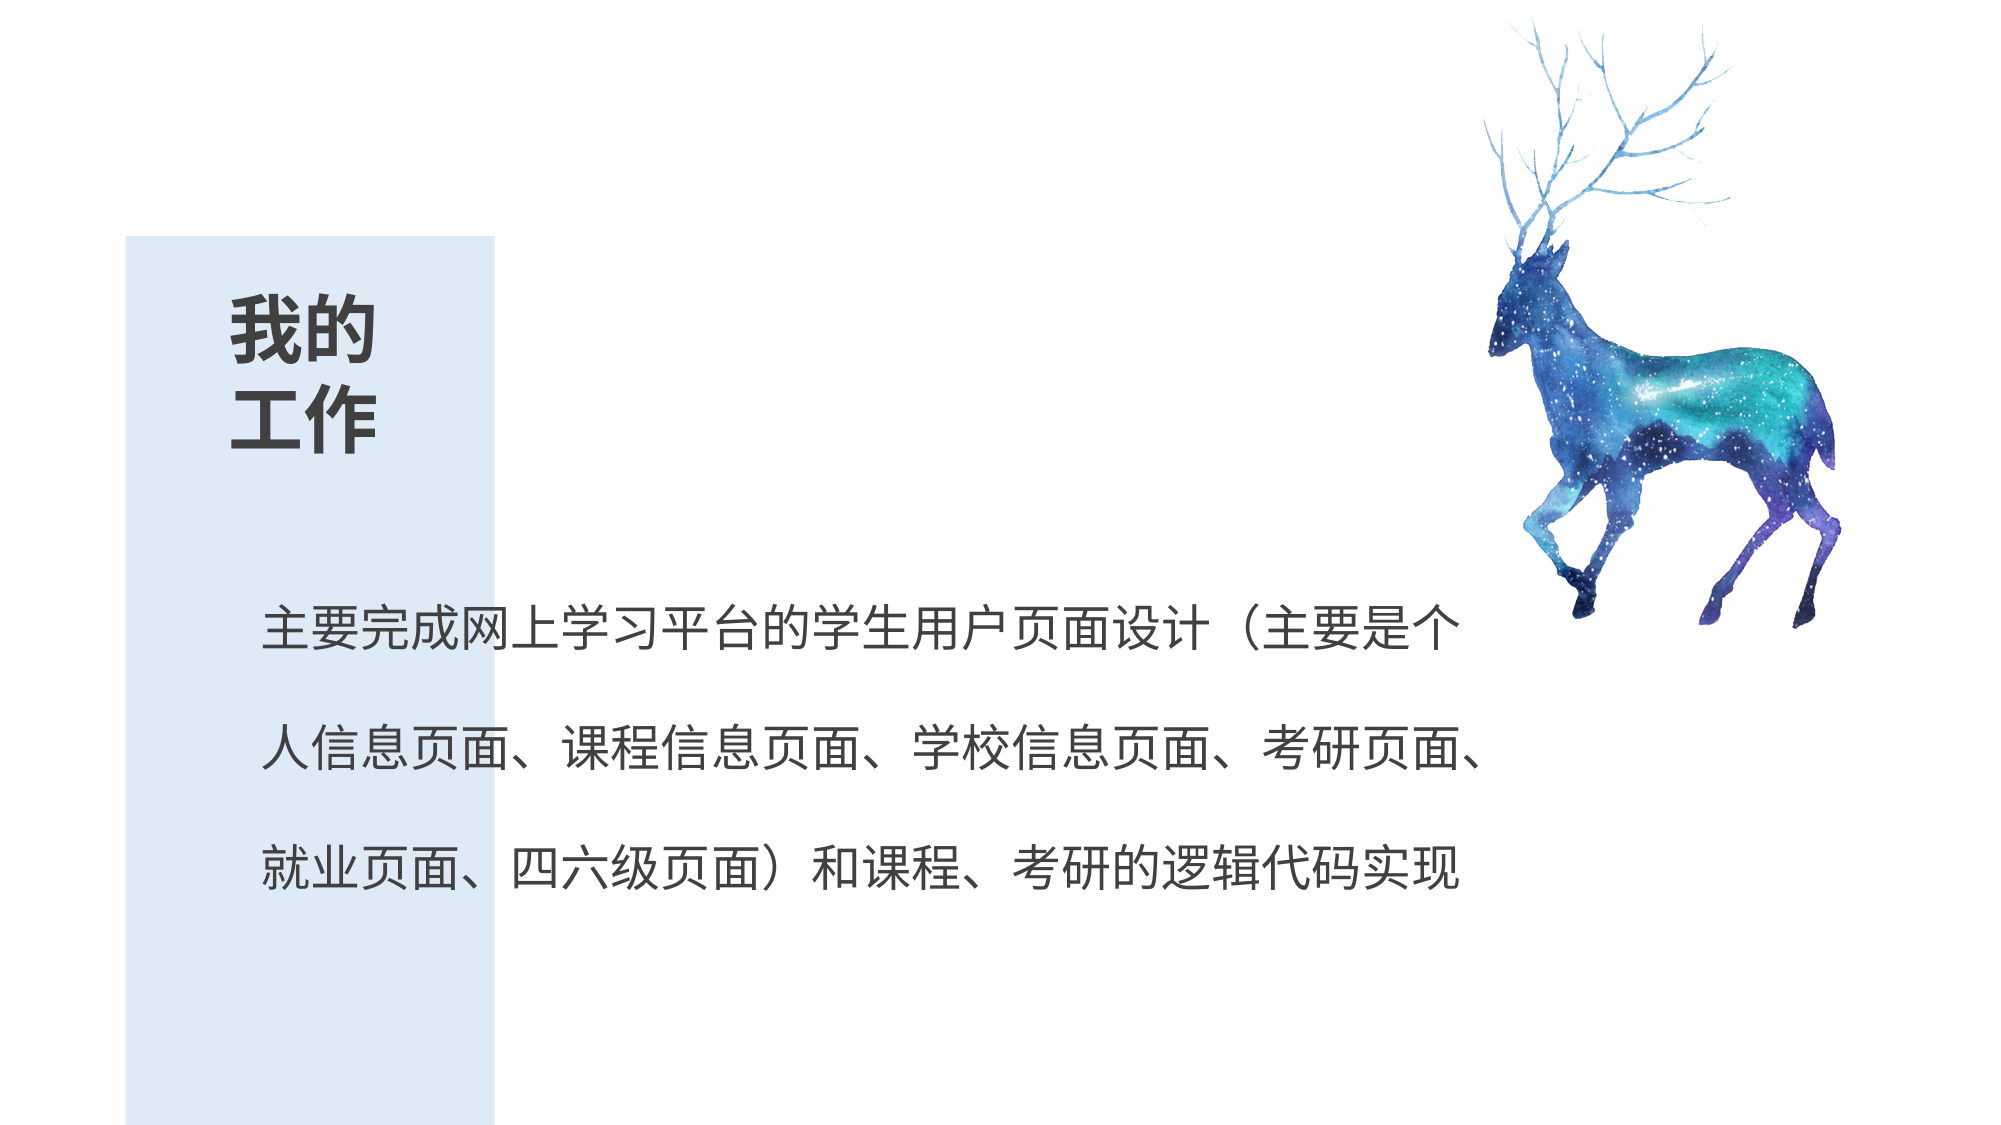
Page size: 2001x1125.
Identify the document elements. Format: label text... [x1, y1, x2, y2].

picture [1432, 0, 1896, 688]
text_box 主要完成网上学习平台的学生用户页面设计（主要是个人信息页面、课程信息页面、学校信息页面、考研页面、就业页面、四六级页面）和课程、考研的逻辑代码实现 [246, 528, 1489, 904]
text_box [125, 235, 496, 1125]
text_box 我的工作 [213, 274, 407, 470]
